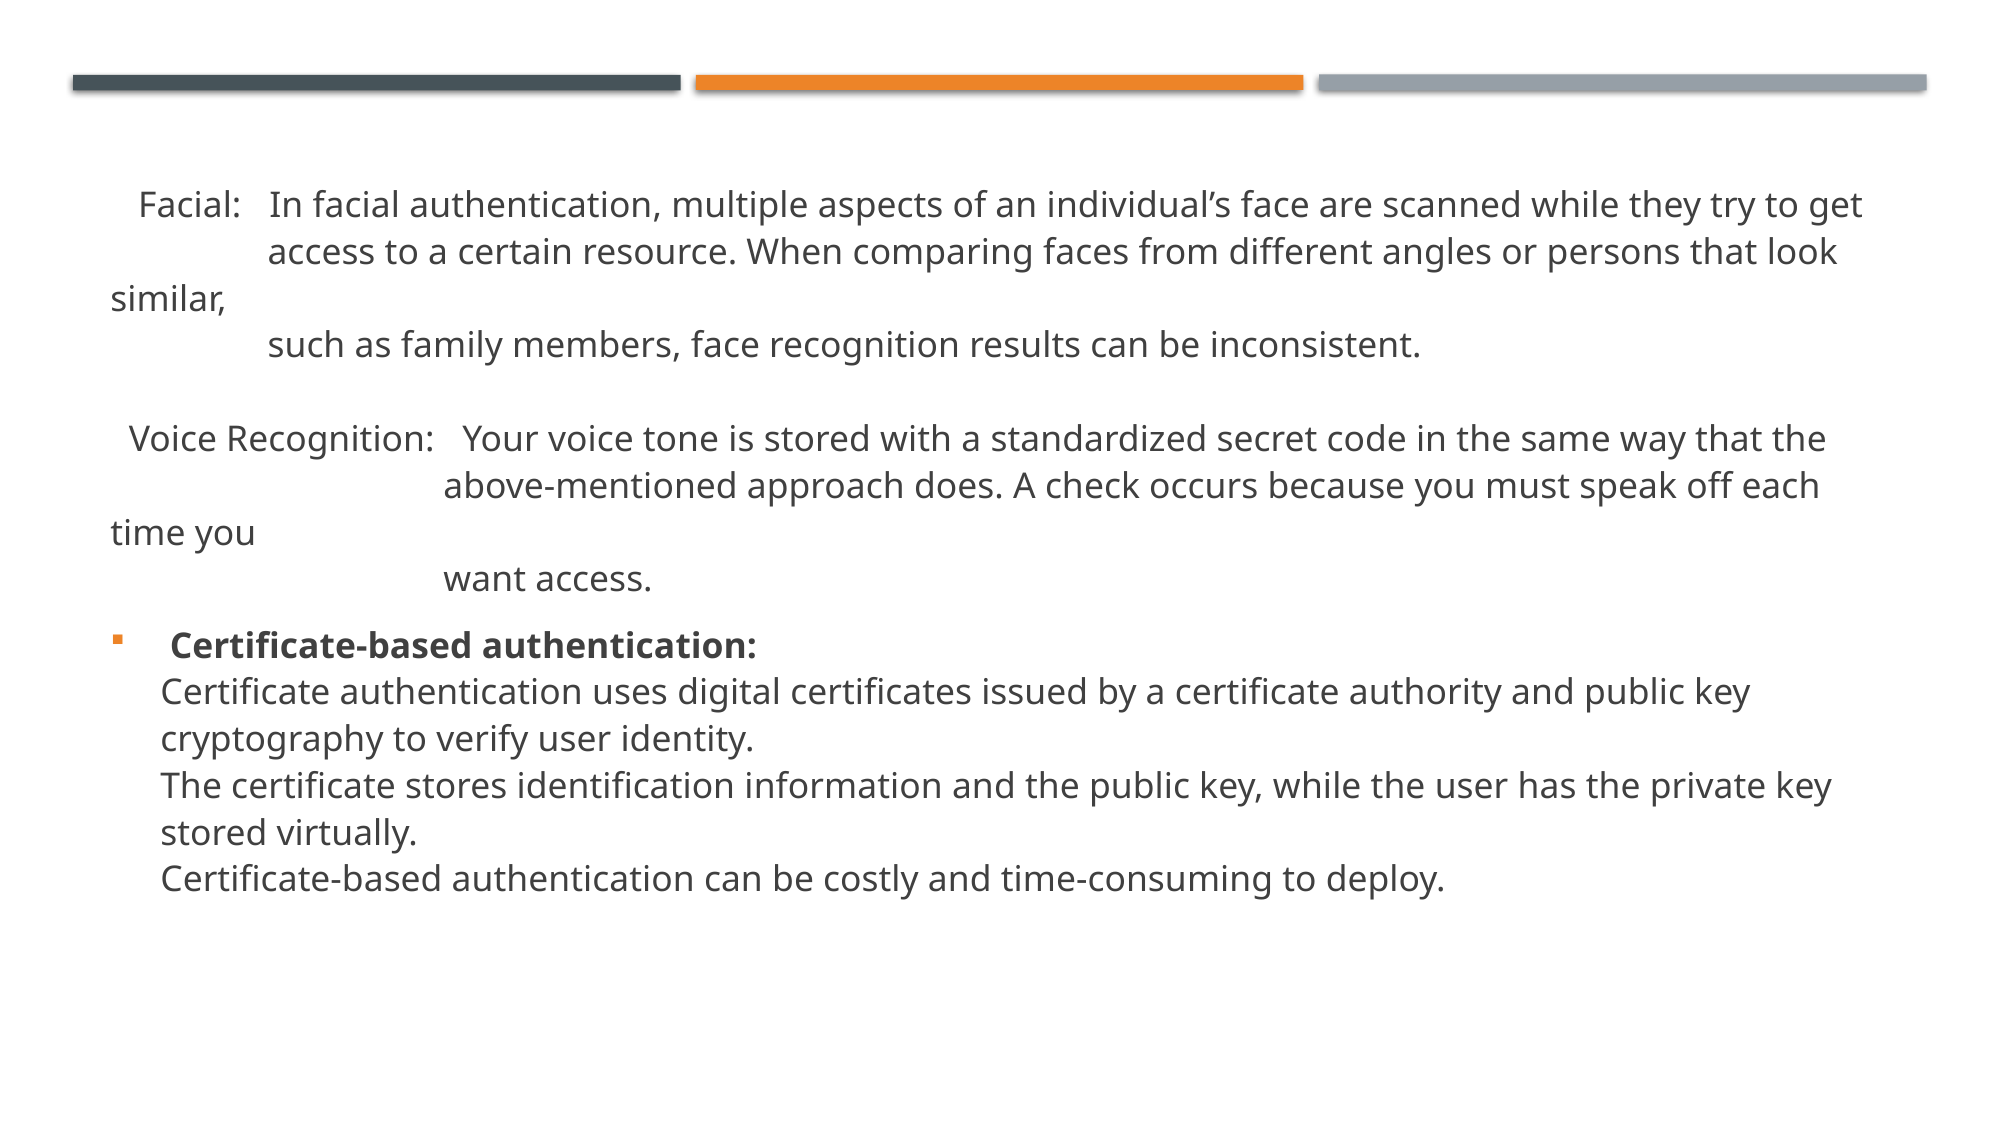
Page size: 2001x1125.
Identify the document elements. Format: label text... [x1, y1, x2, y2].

list Facial: In facial authentication, multiple aspects of an individual’s face are scanned while they try to get access to a certain resource. When comparing faces from different angles or persons that look similar, such as family members, face recognition results can be inconsistent. Voice Recognition: Your voice tone is stored with a standardized secret code in the same way that the above-mentioned approach does. A check occurs because you must speak off each time you want access. Certificate-based authentication: Certificate authentication uses digital certificates issued by a certificate authority and public key cryptography to verify user identity. The certificate stores identification information and the public key, while the user has the private key stored virtually. Certificate-based authentication can be costly and time-consuming to deploy. [95, 96, 1905, 981]
